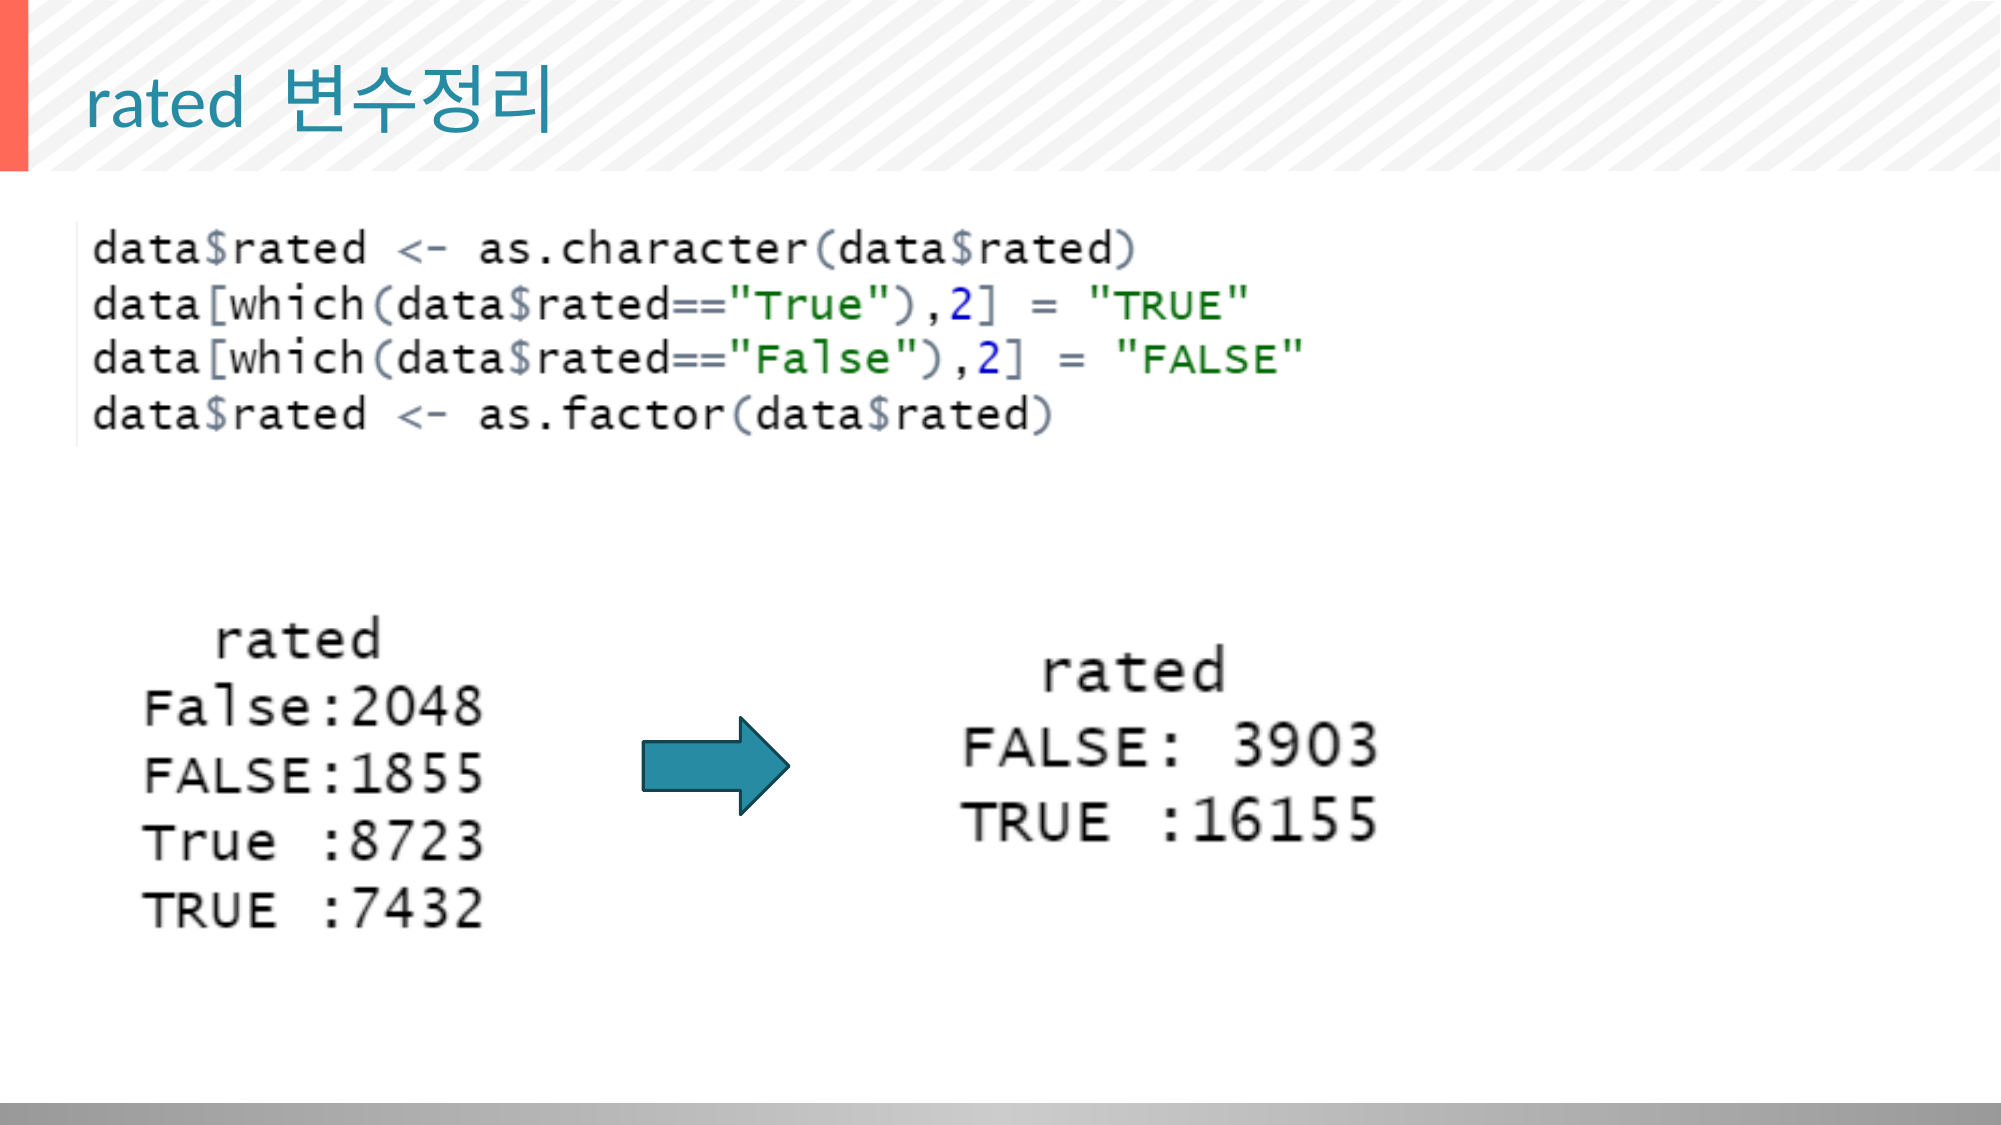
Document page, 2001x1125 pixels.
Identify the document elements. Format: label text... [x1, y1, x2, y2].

picture [92, 600, 538, 985]
picture [896, 633, 1421, 893]
picture [76, 221, 1314, 447]
title rated 변수정리 [70, 20, 1925, 175]
text_box [641, 716, 791, 817]
